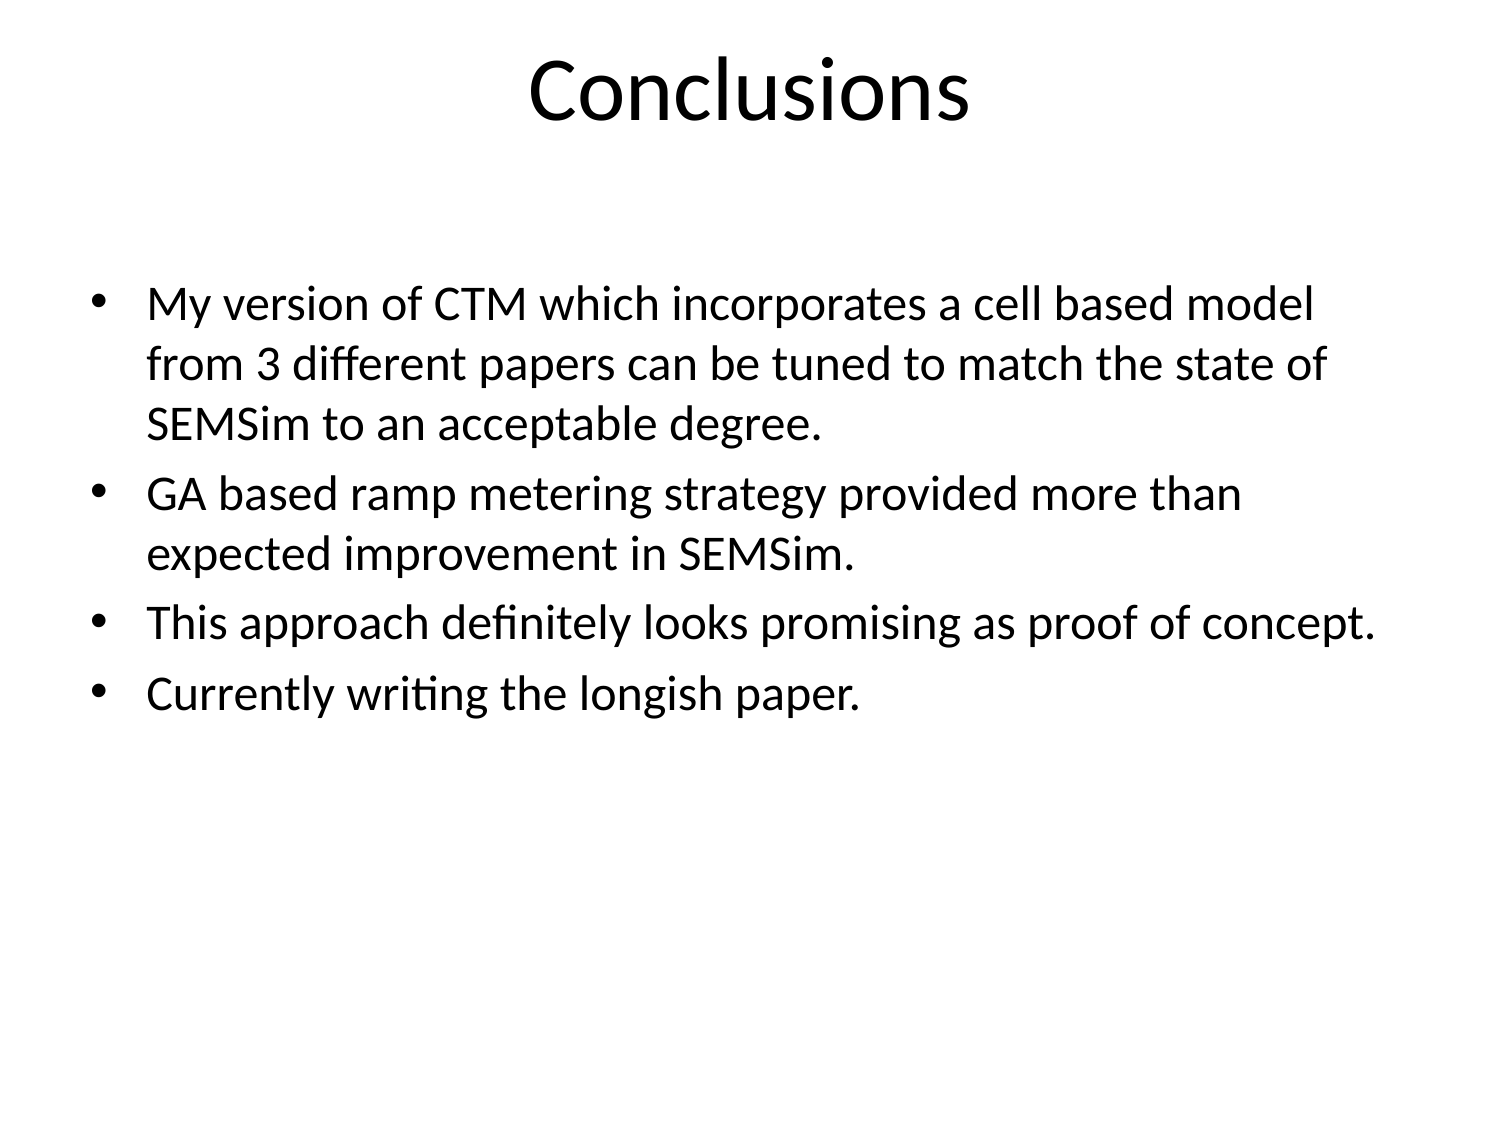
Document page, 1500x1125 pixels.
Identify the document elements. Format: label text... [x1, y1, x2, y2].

list My version of CTM which incorporates a cell based model from 3 different papers can be tuned to match the state of SEMSim to an acceptable degree. GA based ramp metering strategy provided more than expected improvement in SEMSim. This approach definitely looks promising as proof of concept. Currently writing the longish paper. [75, 262, 1425, 1005]
title Conclusions [75, 12, 1425, 155]
